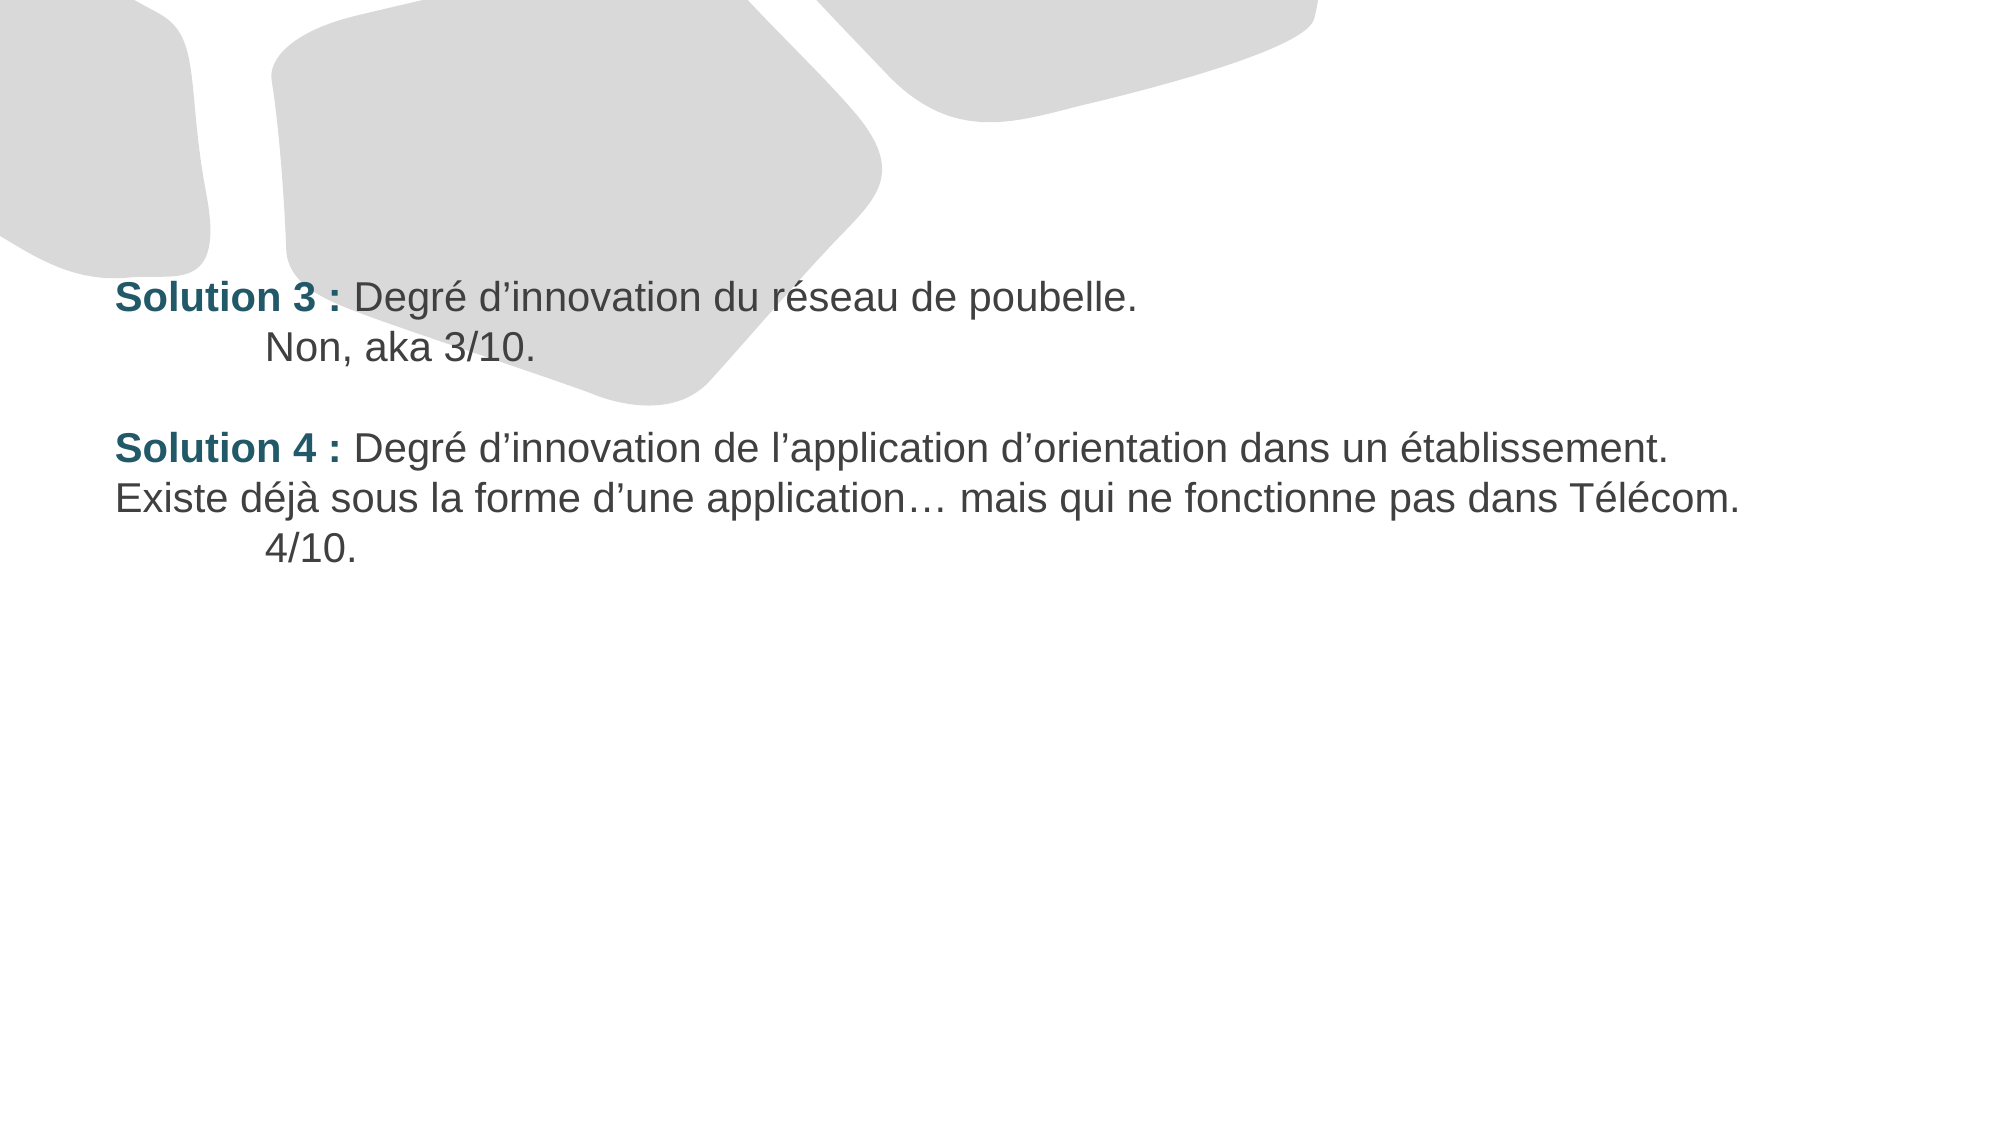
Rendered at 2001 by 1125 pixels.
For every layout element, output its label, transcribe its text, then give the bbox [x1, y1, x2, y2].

list Solution 3 : Degré d’innovation du réseau de poubelle. Non, aka 3/10. Solution 4 : Degré d’innovation de l’application d’orientation dans un établissement. Existe déjà sous la forme d’une application… mais qui ne fonctionne pas dans Télécom. 4/10. [99, 262, 1900, 1005]
